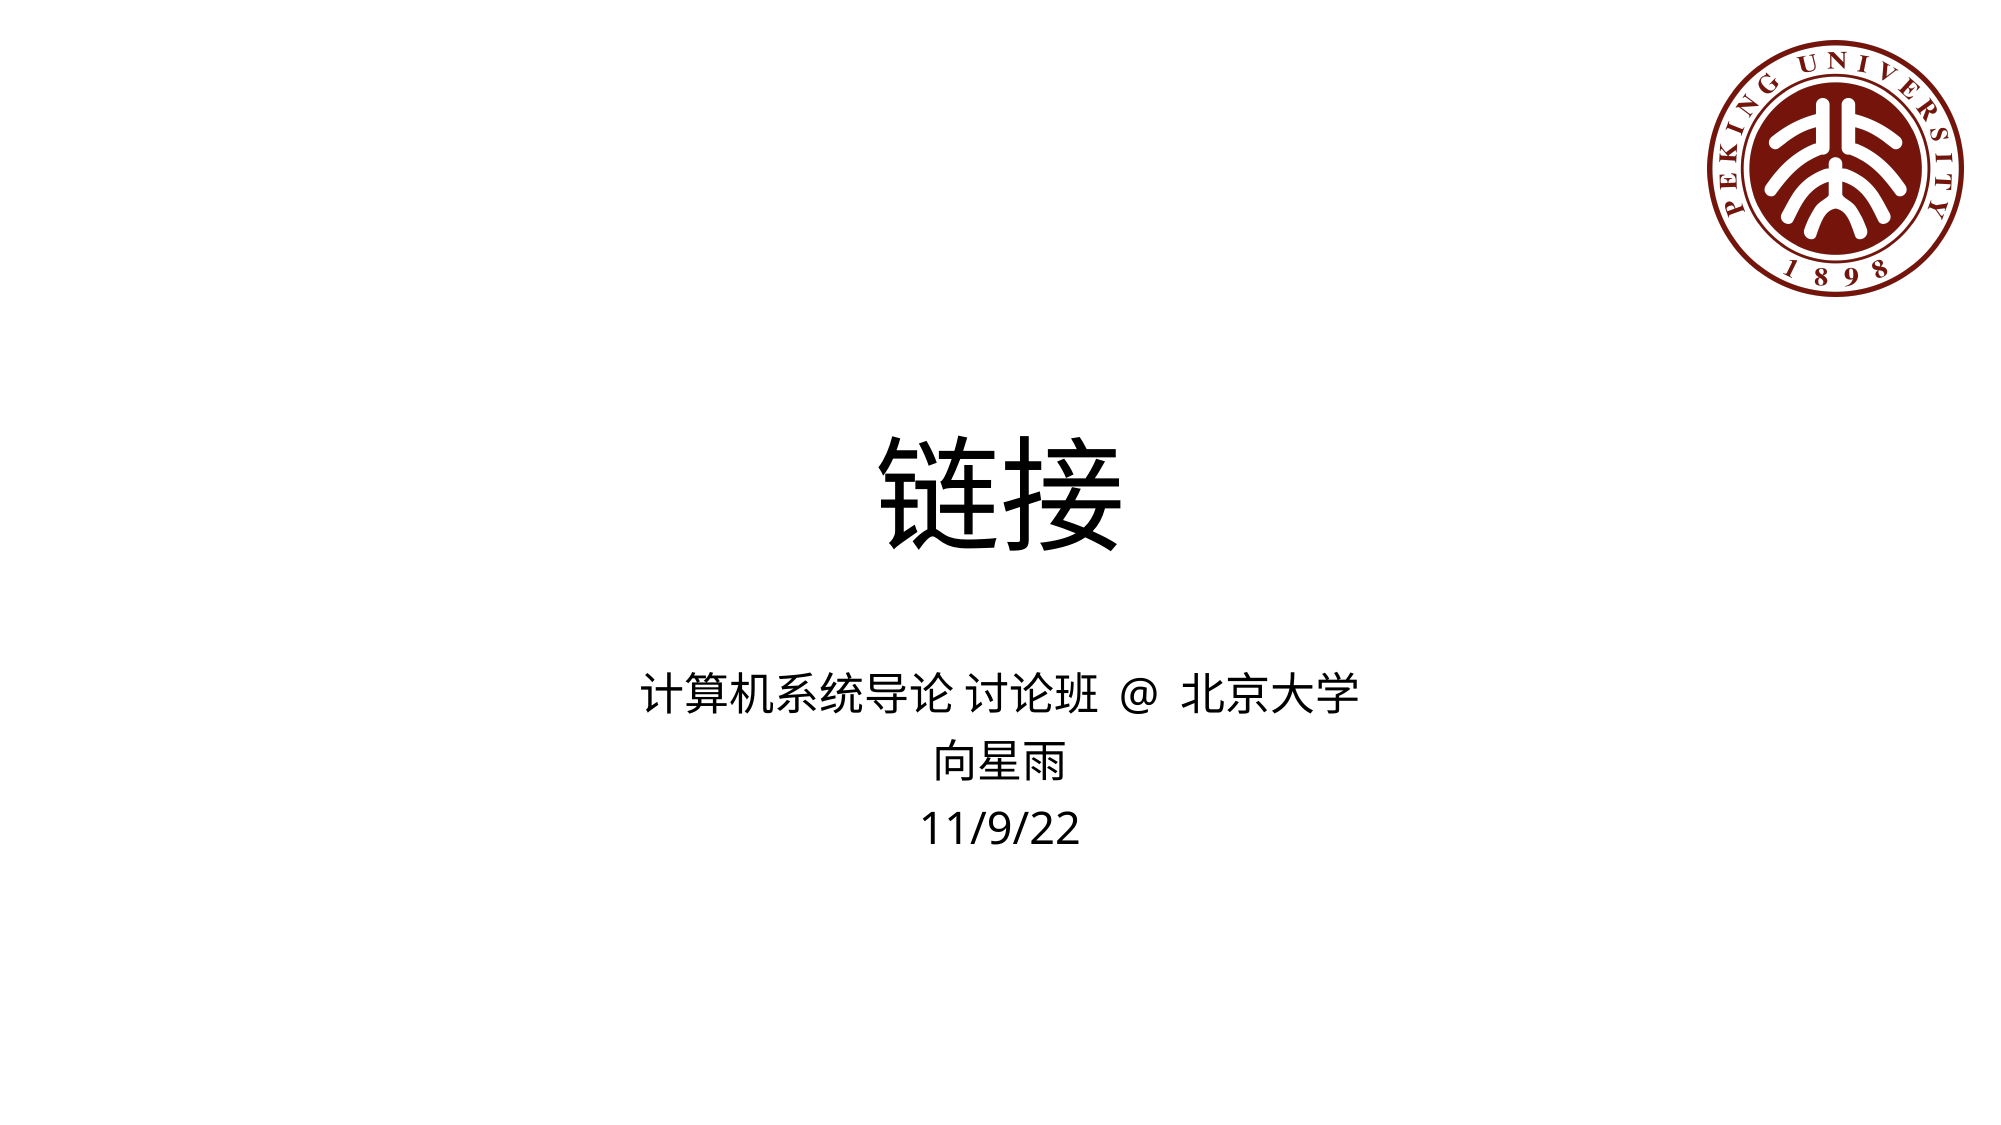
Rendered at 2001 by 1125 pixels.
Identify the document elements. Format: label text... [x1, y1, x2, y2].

subtitle 计算机系统导论 讨论班 @ 北京大学 向星雨 11/9/22 [249, 590, 1750, 863]
title 链接 [249, 184, 1750, 576]
picture [1707, 40, 1964, 298]
